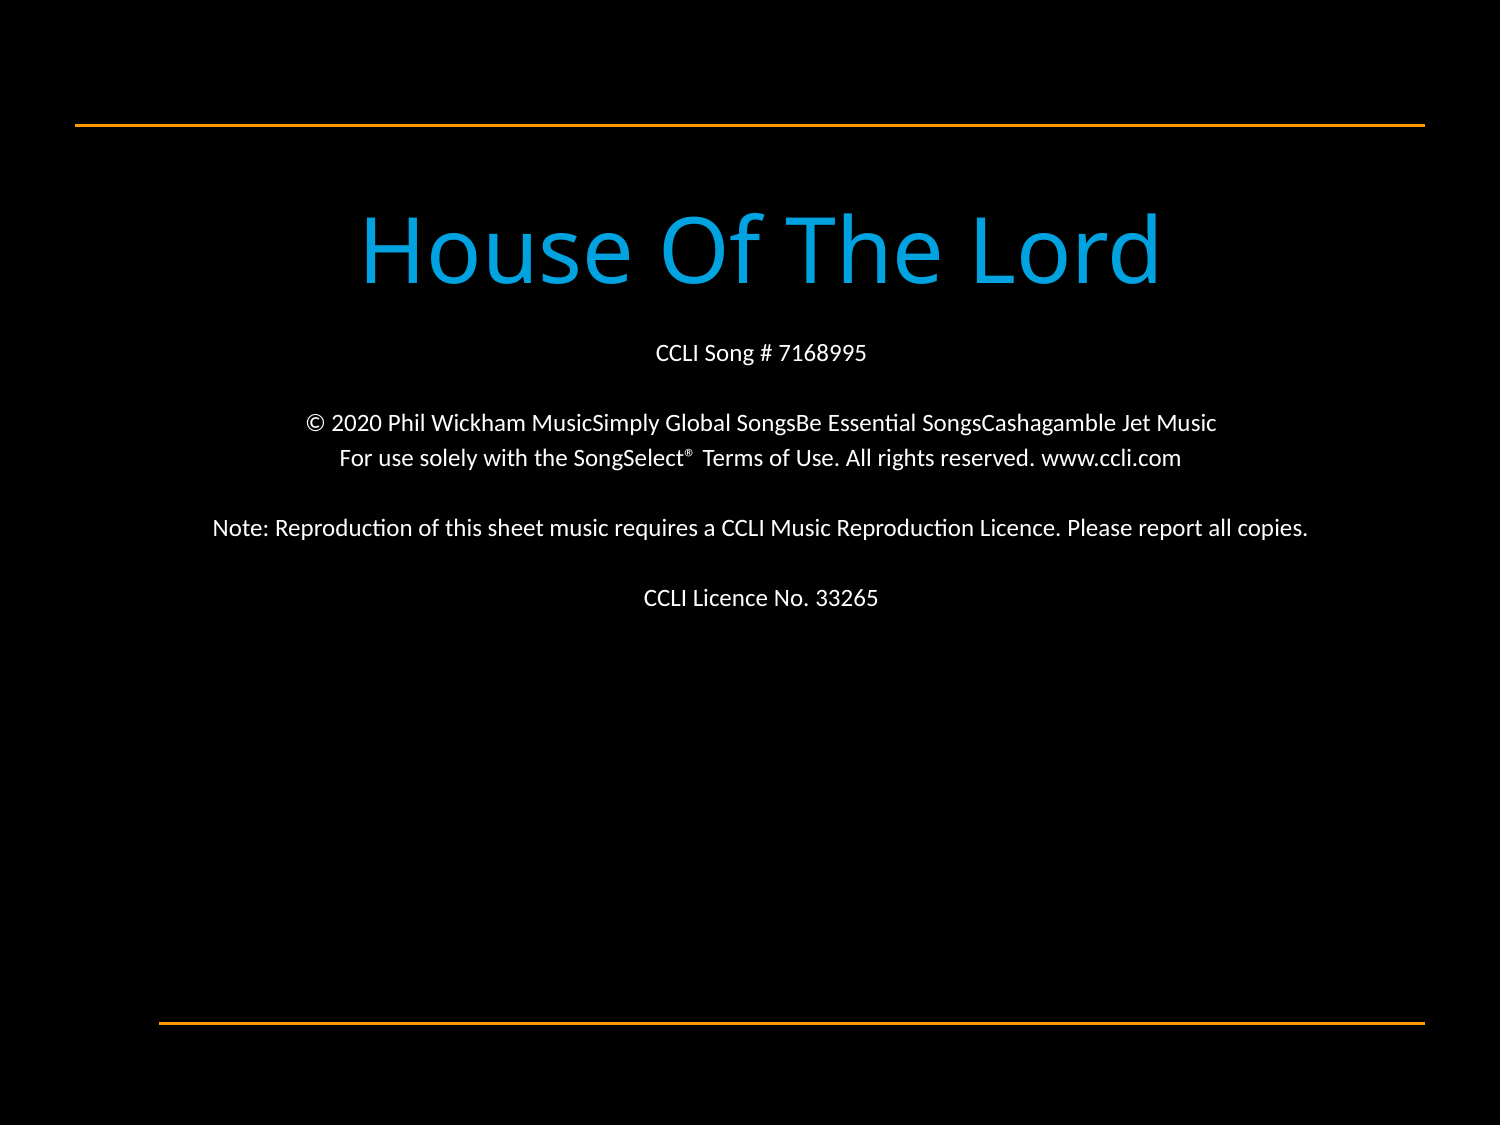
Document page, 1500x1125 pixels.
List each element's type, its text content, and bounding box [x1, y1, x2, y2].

subtitle House Of The Lord CCLI Song # 7168995 © 2020 Phil Wickham MusicSimply Global SongsBe Essential SongsCashagamble Jet Music For use solely with the SongSelect® Terms of Use. All rights reserved. www.ccli.com Note: Reproduction of this sheet music requires a CCLI Music Reproduction Licence. Please report all copies. CCLI Licence No. 33265 [53, 30, 1471, 1094]
